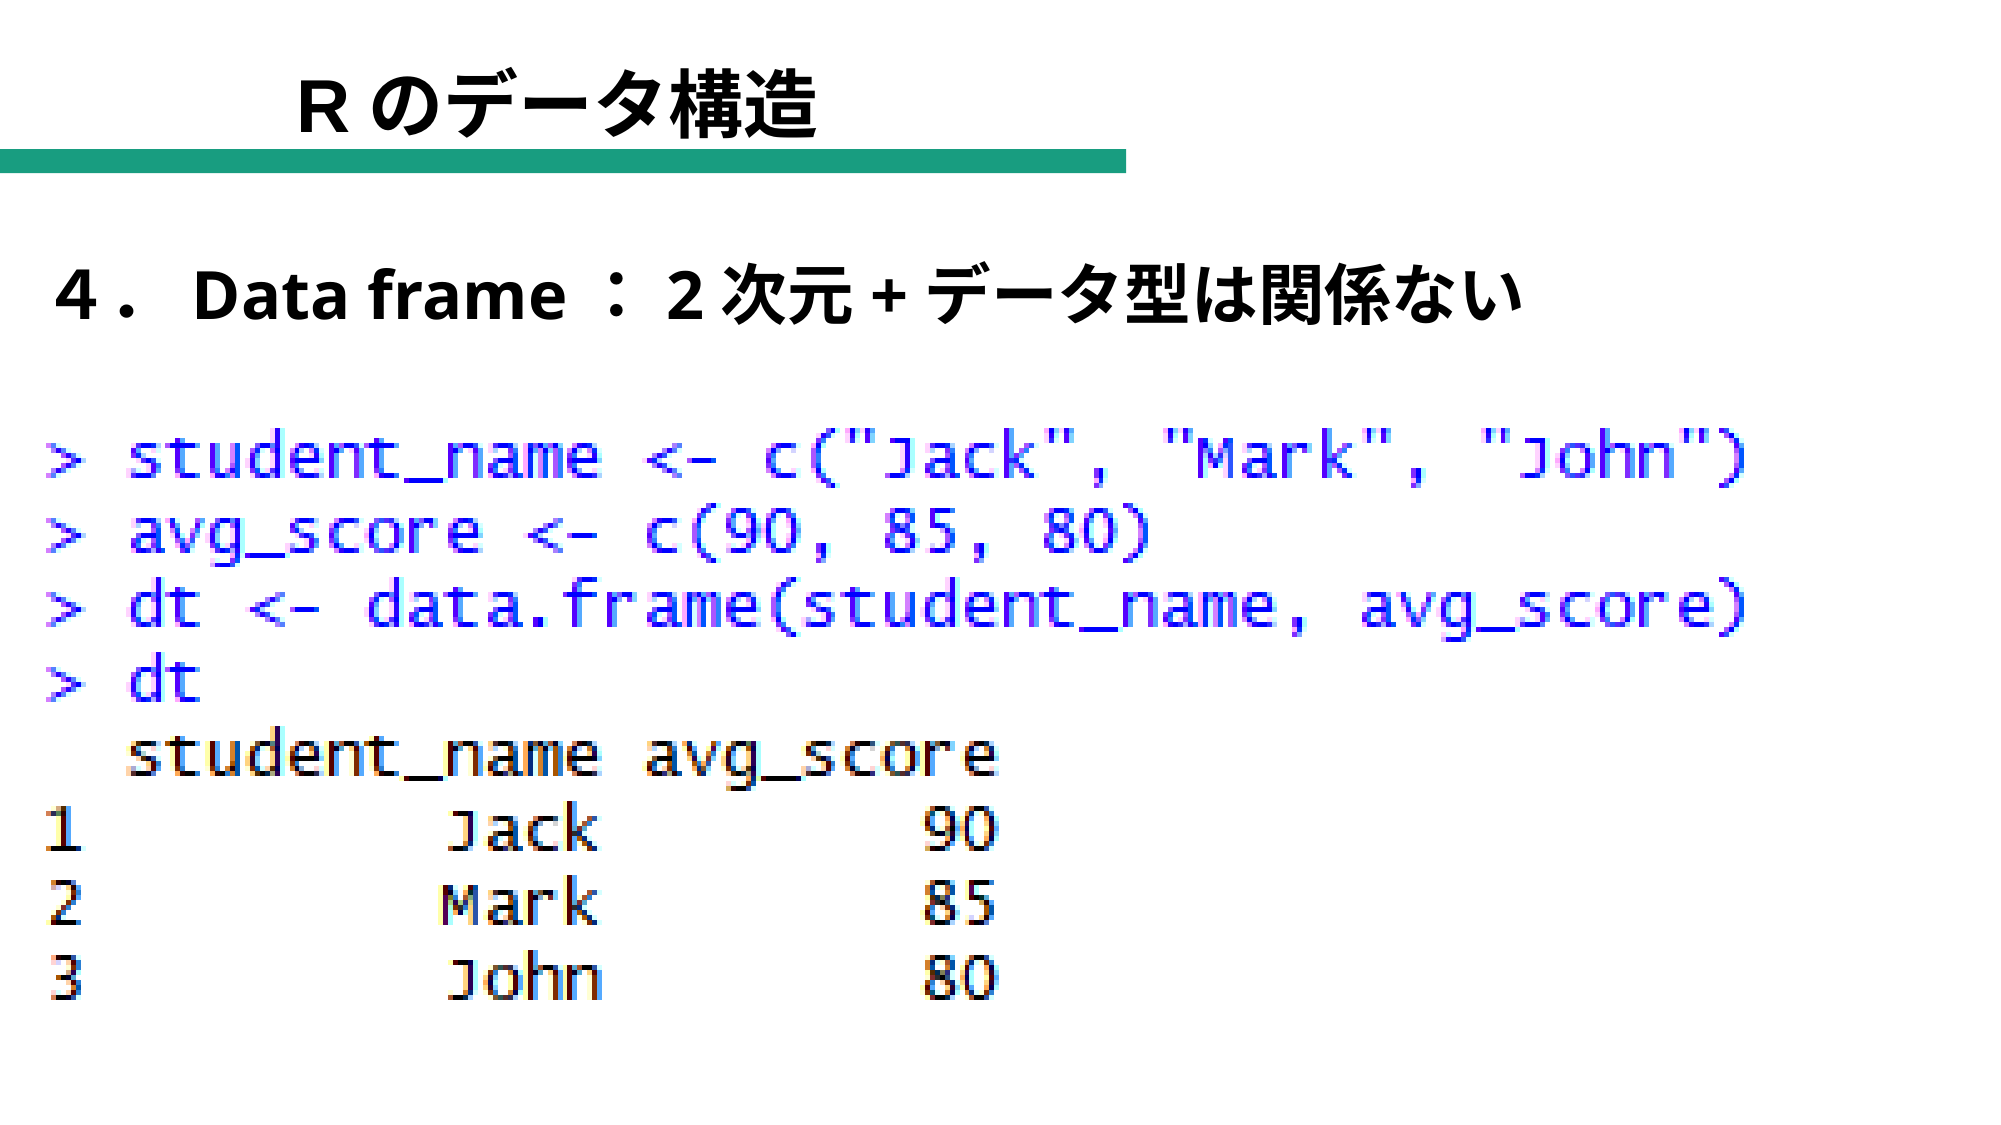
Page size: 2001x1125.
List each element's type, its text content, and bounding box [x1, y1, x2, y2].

text_box [0, 148, 1127, 174]
picture [27, 414, 1769, 1020]
text_box Rのデータ構造 [27, 49, 1087, 148]
text_box ４．Data frame：2次元+データ型は関係ない [27, 245, 1892, 341]
